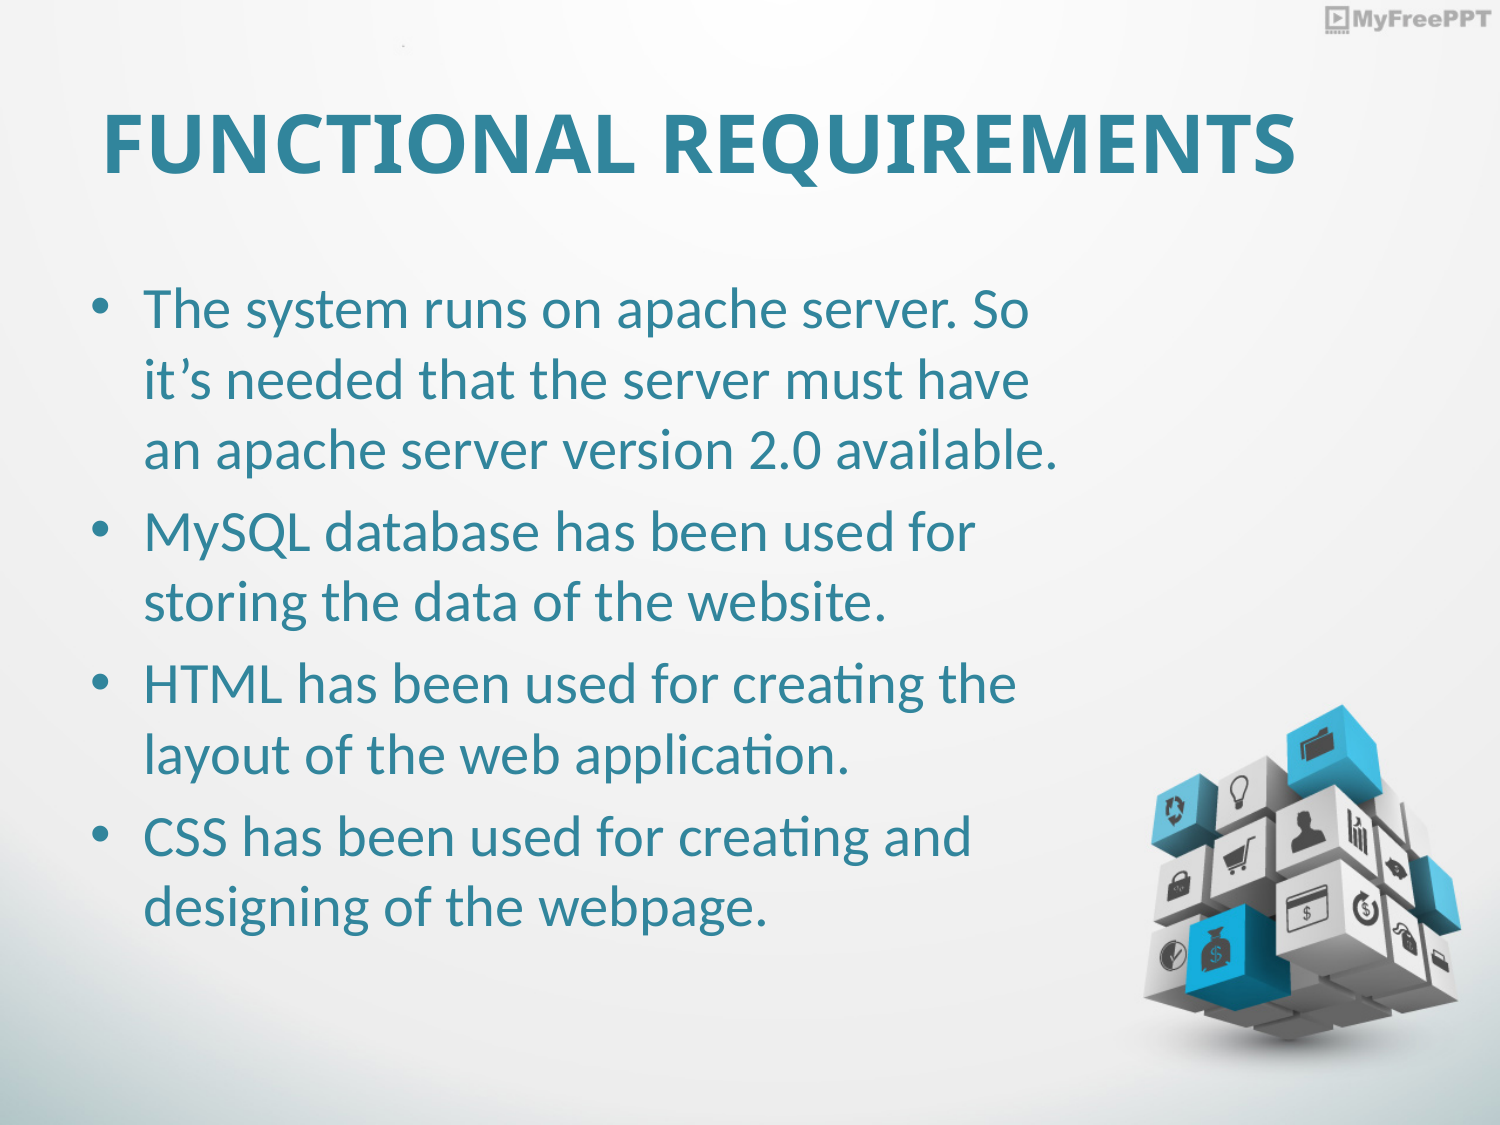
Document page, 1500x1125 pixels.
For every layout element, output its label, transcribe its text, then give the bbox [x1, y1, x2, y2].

title FUNCTIONAL REQUIREMENTS [75, 45, 1325, 238]
picture [0, 0, 1500, 1125]
list The system runs on apache server. So it’s needed that the server must have an apache server version 2.0 available. MySQL database has been used for storing the data of the website. HTML has been used for creating the layout of the web application. CSS has been used for creating and designing of the webpage. [75, 262, 1088, 1005]
